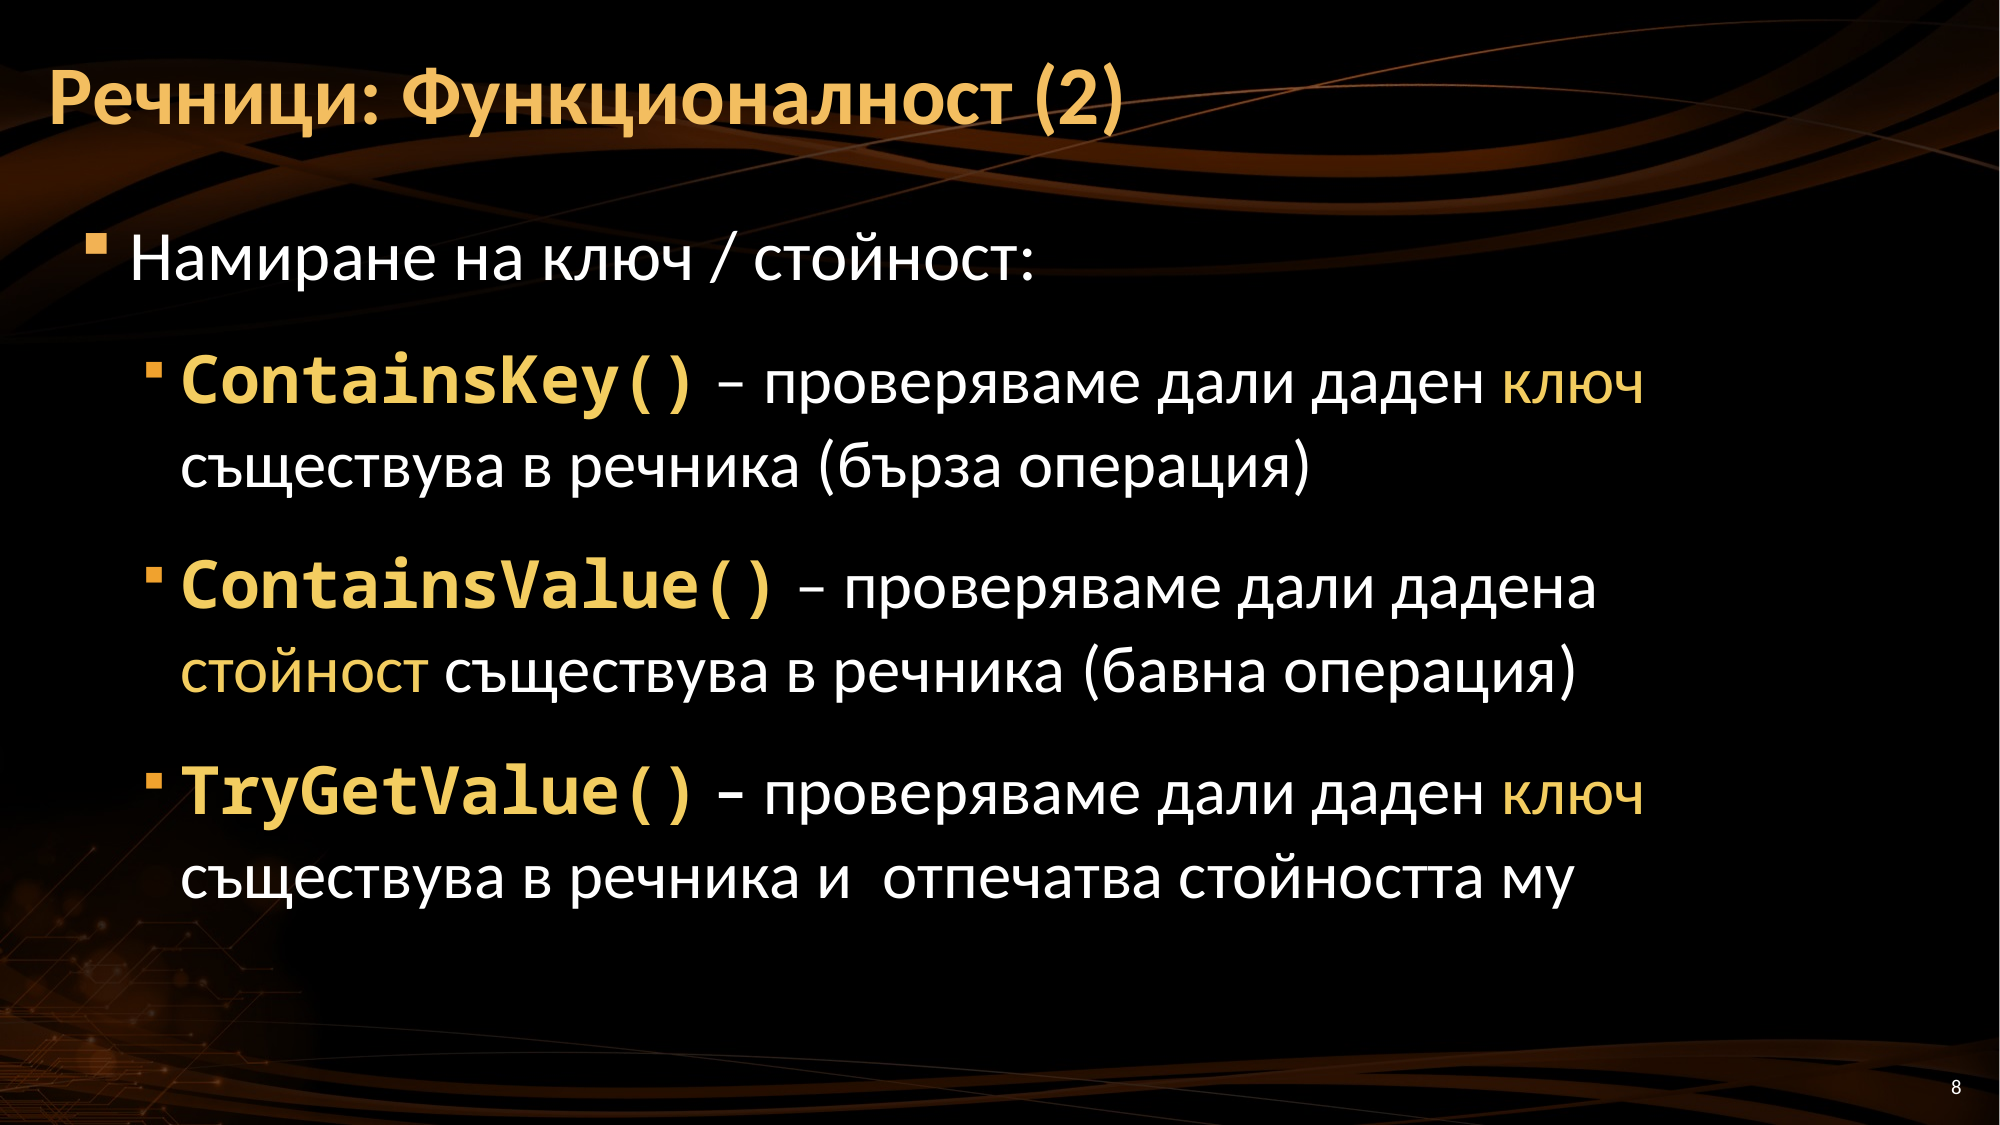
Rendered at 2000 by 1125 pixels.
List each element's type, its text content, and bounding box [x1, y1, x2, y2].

picture [0, 0, 2000, 1125]
title Речници: Функционалност (2) [30, 6, 1968, 189]
list Намиране на ключ / стойност: ContainsKey() – проверяваме дали даден ключ съществува в речника (бърза операция) ContainsValue() – проверяваме дали дадена стойност съществува в речника (бавна операция) TryGetValue() – проверяваме дали даден ключ съществува в речника и отпечатва стойността му [62, 200, 1875, 1103]
slide_number 8 [1897, 1070, 1968, 1103]
